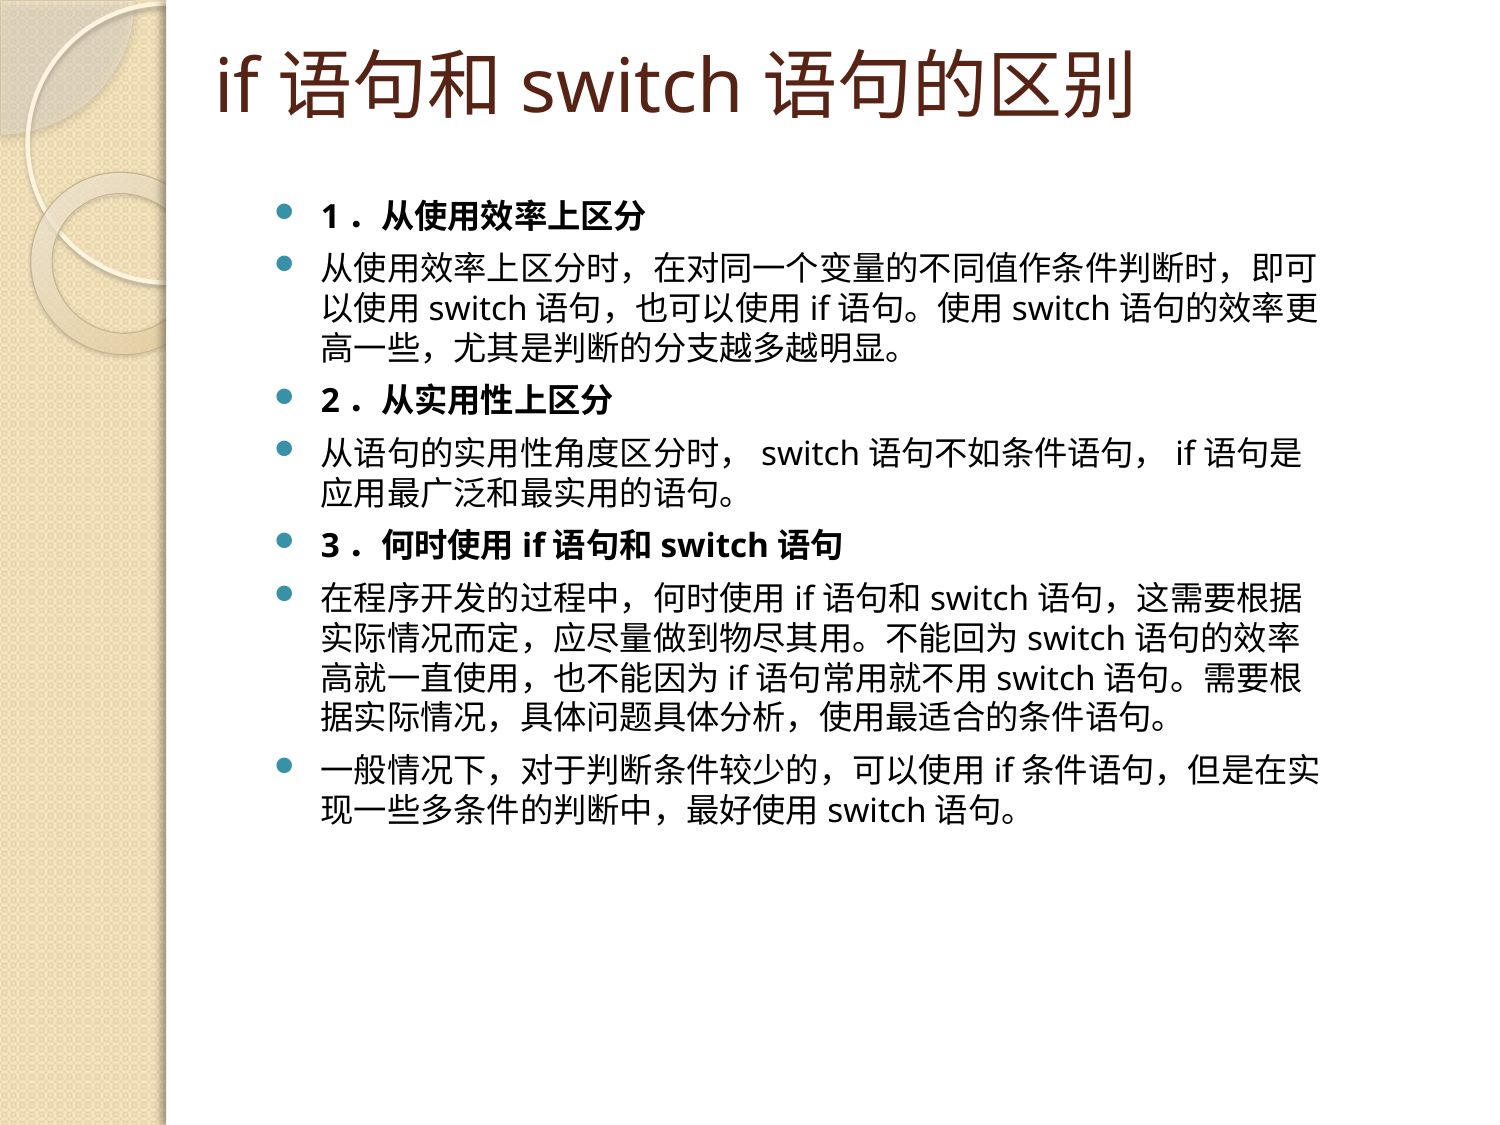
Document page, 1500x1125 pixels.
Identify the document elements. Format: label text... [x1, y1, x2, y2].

title if语句和switch语句的区别 [200, 12, 1317, 153]
list 1．从使用效率上区分 从使用效率上区分时，在对同一个变量的不同值作条件判断时，即可以使用switch语句，也可以使用if语句。使用switch语句的效率更高一些，尤其是判断的分支越多越明显。 2．从实用性上区分 从语句的实用性角度区分时，switch语句不如条件语句，if语句是应用最广泛和最实用的语句。 3．何时使用if语句和switch语句 在程序开发的过程中，何时使用if语句和switch语句，这需要根据实际情况而定，应尽量做到物尽其用。不能回为switch语句的效率高就一直使用，也不能因为if语句常用就不用switch语句。需要根据实际情况，具体问题具体分析，使用最适合的条件语句。 一般情况下，对于判断条件较少的，可以使用if条件语句，但是在实现一些多条件的判断中，最好使用switch语句。 [246, 187, 1348, 882]
